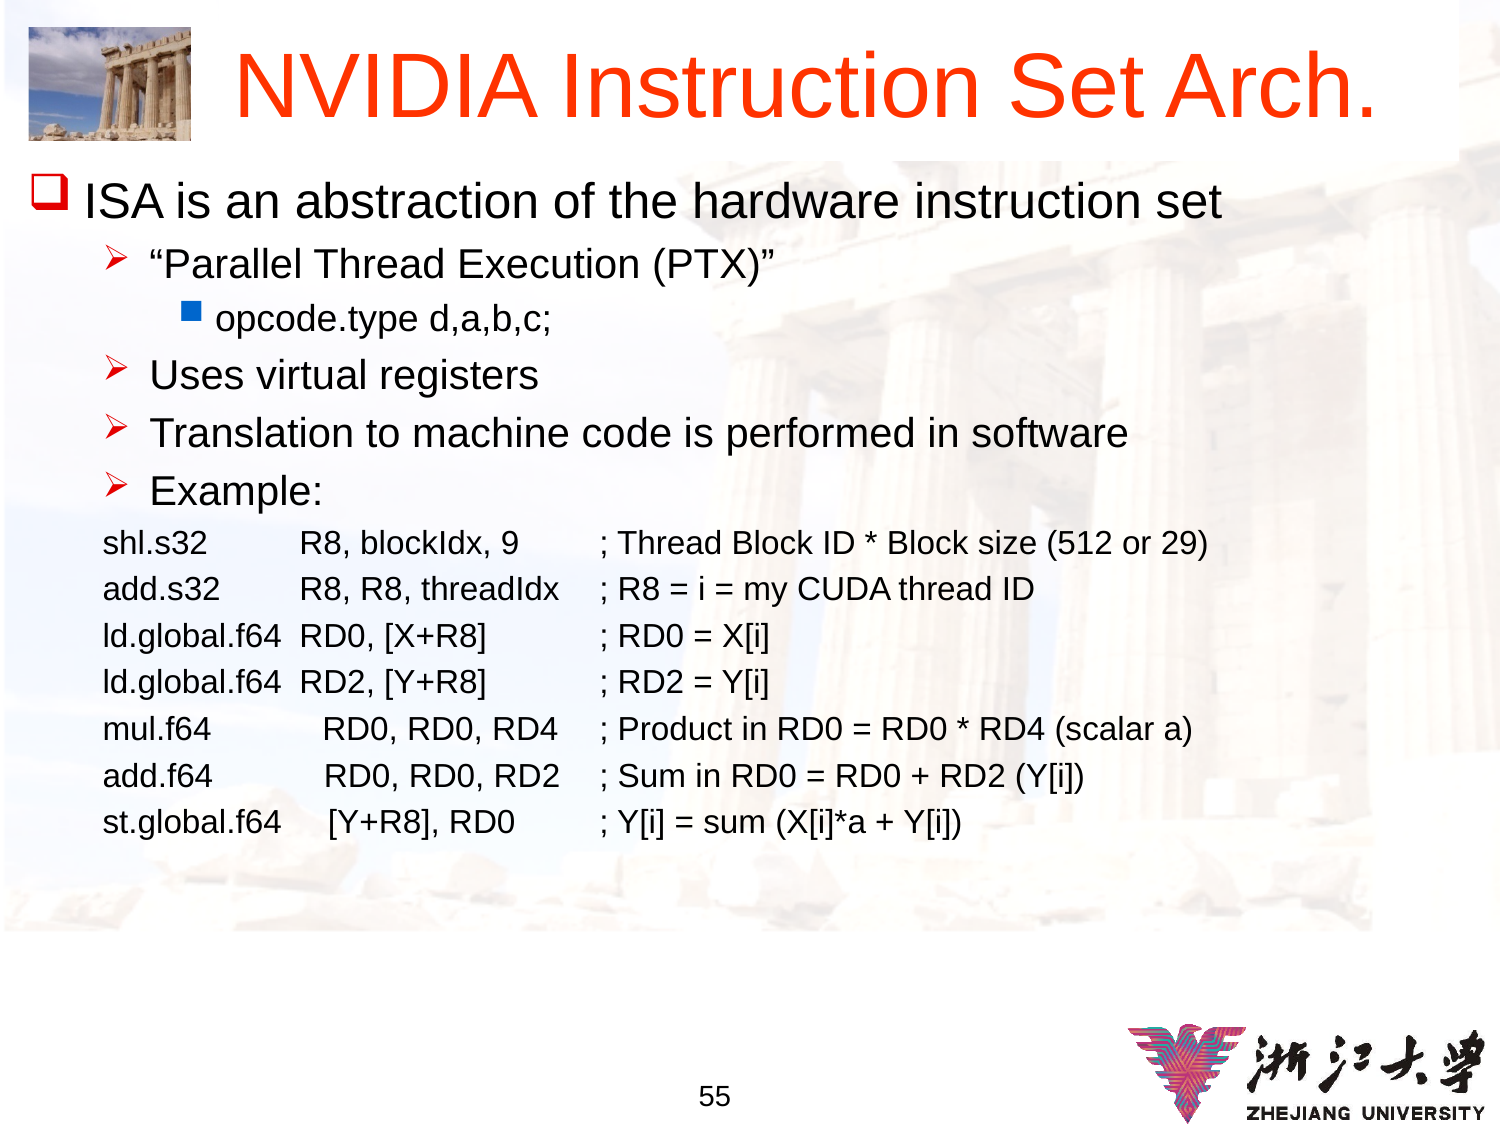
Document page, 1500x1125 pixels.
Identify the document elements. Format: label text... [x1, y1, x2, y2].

title NVIDIA Instruction Set Arch. [218, 0, 1459, 161]
list ISA is an abstraction of the hardware instruction set “Parallel Thread Execution (PTX)” opcode.type d,a,b,c; Uses virtual registers Translation to machine code is performed in software Example: shl.s32 R8, blockIdx, 9 ; Thread Block ID * Block size (512 or 29) add.s32 R8, R8, threadIdx ; R8 = i = my CUDA thread ID ld.global.f64 RD0, [X+R8] ; RD0 = X[i] ld.global.f64 RD2, [Y+R8] ; RD2 = Y[i] mul.f64 RD0, RD0, RD4 ; Product in RD0 = RD0 * RD4 (scalar a) add.f64 RD0, RD0, RD2 ; Sum in RD0 = RD0 + RD2 (Y[i]) st.global.f64 [Y+R8], RD0 ; Y[i] = sum (X[i]*a + Y[i]) [12, 160, 1391, 948]
picture [0, 0, 1500, 1125]
